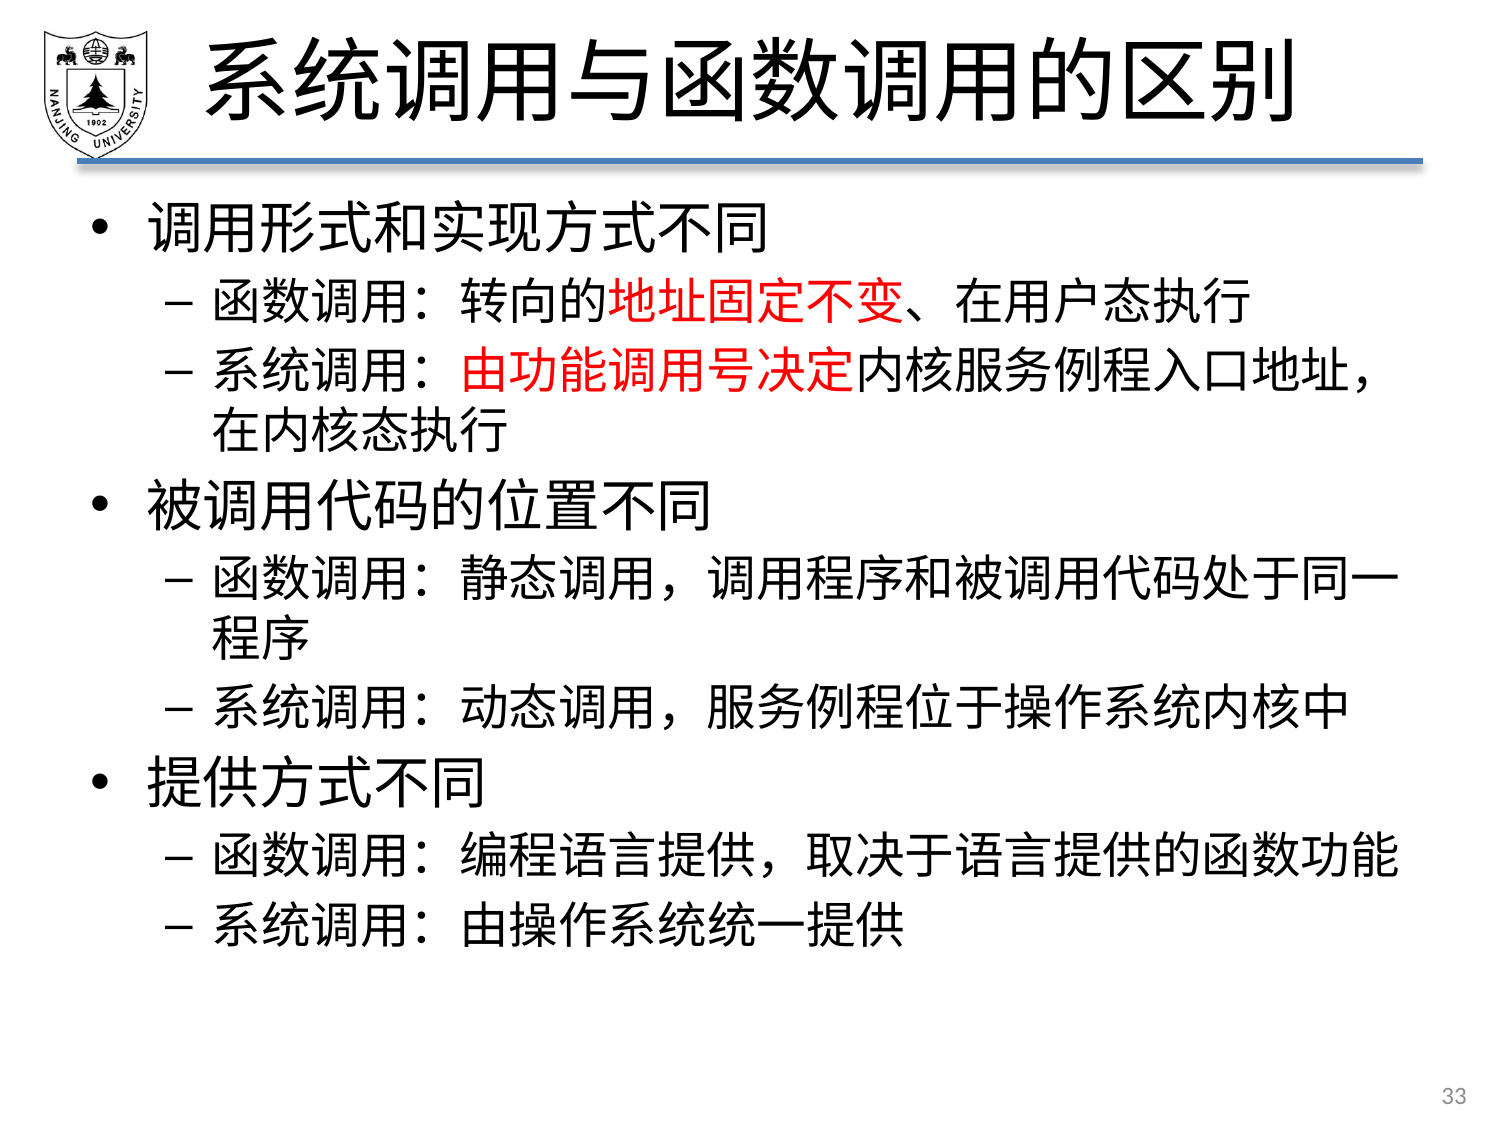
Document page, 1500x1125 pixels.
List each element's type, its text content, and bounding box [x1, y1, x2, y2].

slide_number 33 [1387, 1070, 1482, 1120]
picture [41, 30, 75, 161]
title 系统调用与函数调用的区别 [75, 0, 1425, 161]
list 调用形式和实现方式不同 函数调用：转向的地址固定不变、在用户态执行 系统调用：由功能调用号决定内核服务例程入口地址，在内核态执行 被调用代码的位置不同 函数调用：静态调用，调用程序和被调用代码处于同一程序 系统调用：动态调用，服务例程位于操作系统内核中 提供方式不同 函数调用：编程语言提供，取决于语言提供的函数功能 系统调用：由操作系统统一提供 [75, 184, 1425, 1005]
